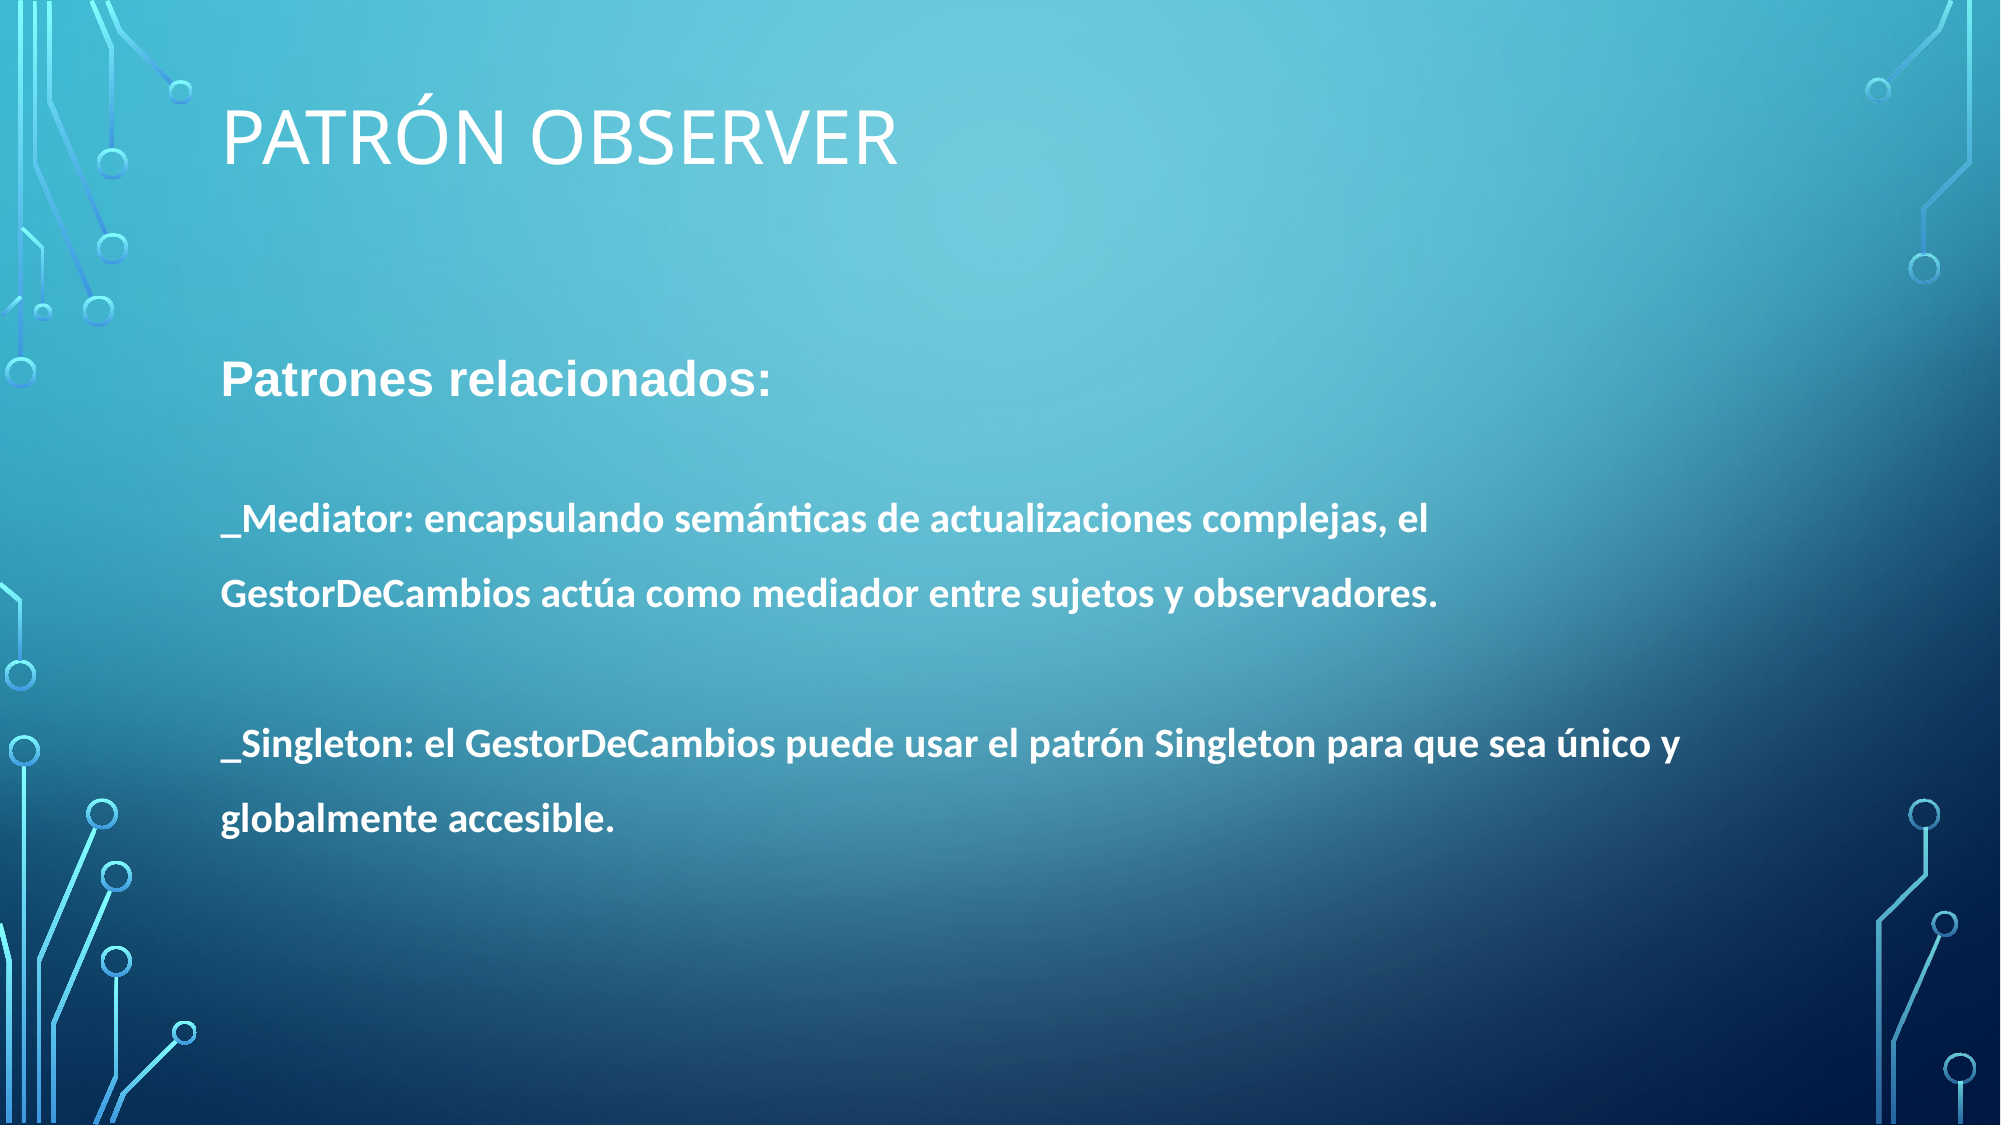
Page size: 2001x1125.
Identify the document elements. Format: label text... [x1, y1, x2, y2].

text_box Patrones relacionados: _Mediator: encapsulando semánticas de actualizaciones complejas, el GestorDeCambios actúa como mediador entre sujetos y observadores. _Singleton: el GestorDeCambios puede usar el patrón Singleton para que sea único y globalmente accesible. [205, 308, 1721, 849]
text_box PATRÓN OBSERVER [205, 92, 1371, 196]
